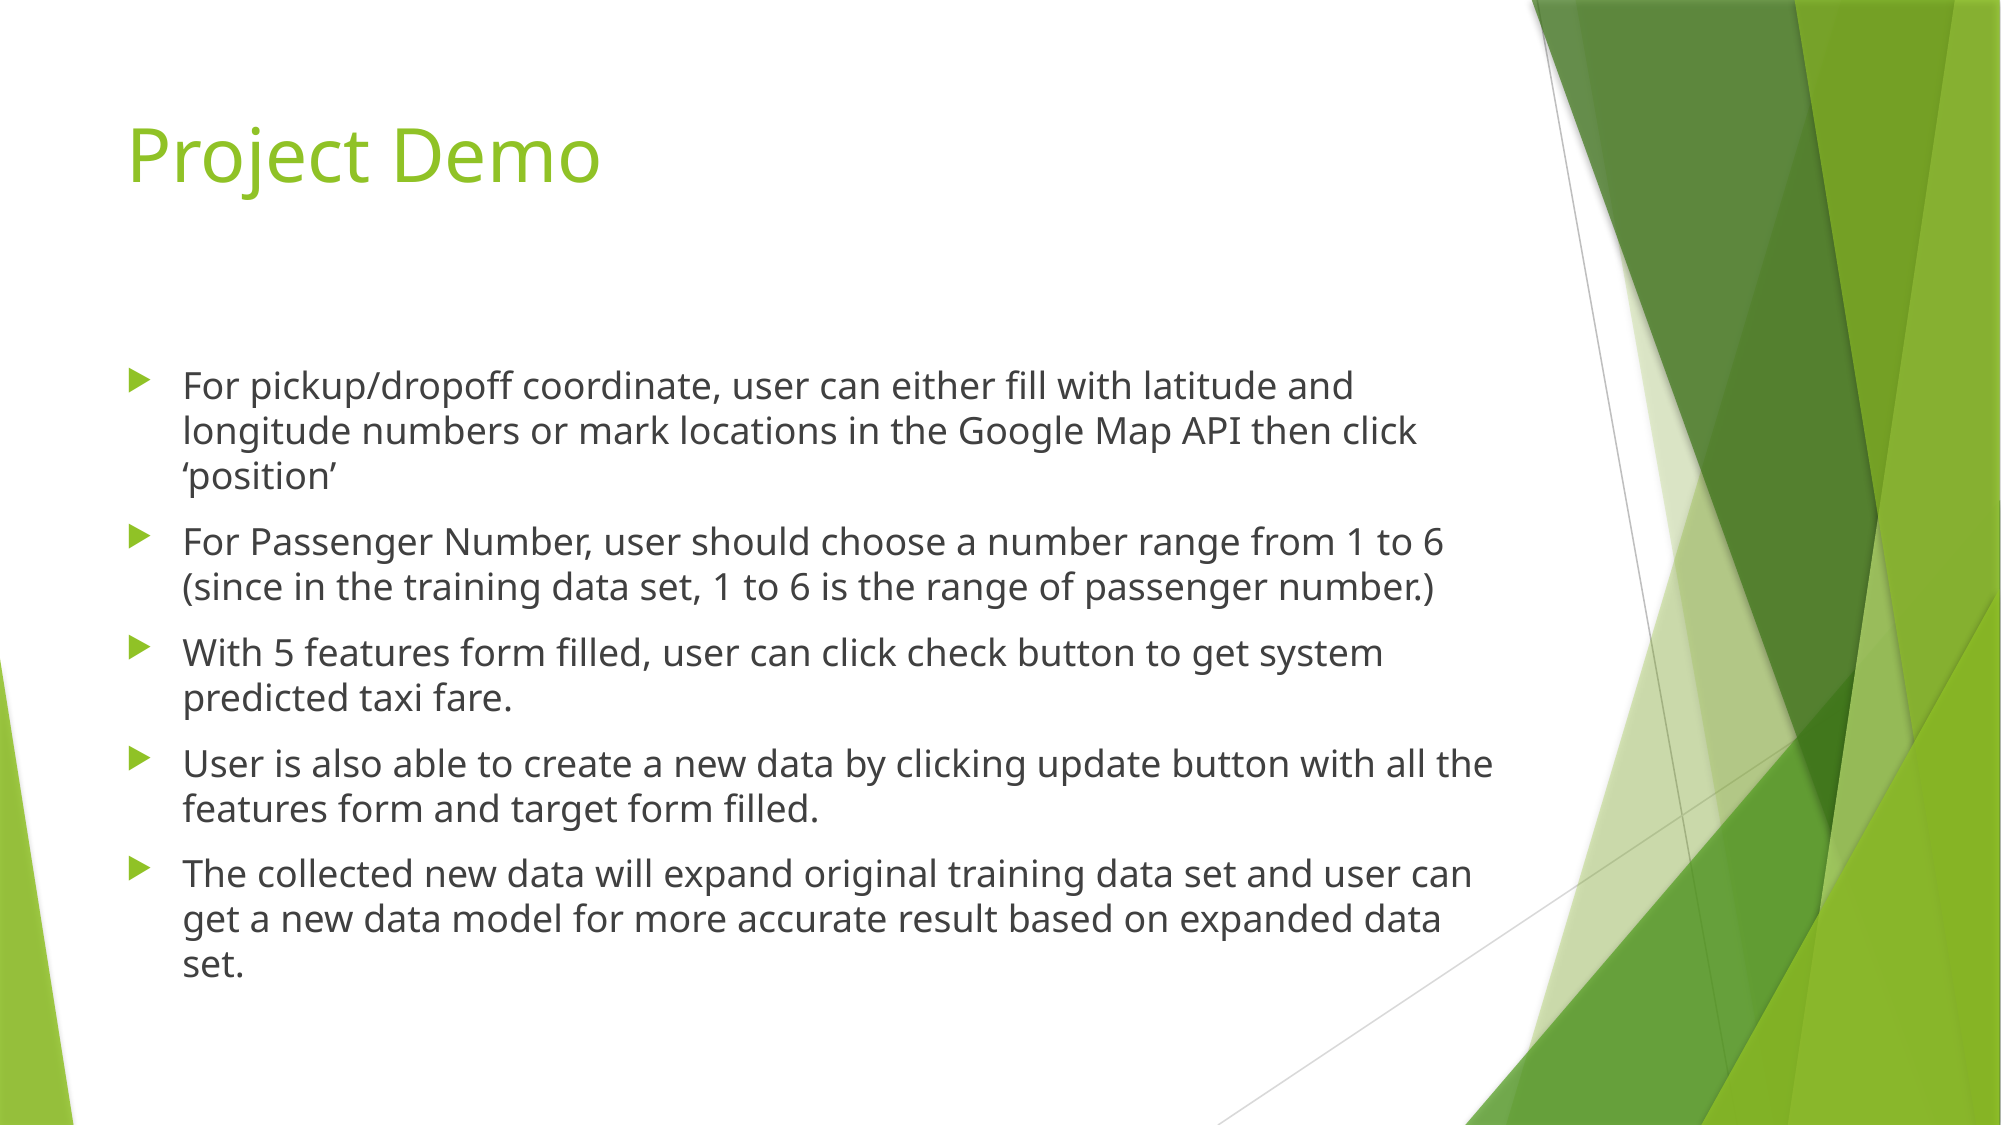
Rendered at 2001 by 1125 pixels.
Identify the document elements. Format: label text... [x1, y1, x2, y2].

title Project Demo [111, 99, 1522, 317]
list For pickup/dropoff coordinate, user can either fill with latitude and longitude numbers or mark locations in the Google Map API then click ‘position’ For Passenger Number, user should choose a number range from 1 to 6 (since in the training data set, 1 to 6 is the range of passenger number.) With 5 features form filled, user can click check button to get system predicted taxi fare. User is also able to create a new data by clicking update button with all the features form and target form filled. The collected new data will expand original training data set and user can get a new data model for more accurate result based on expanded data set. [111, 354, 1522, 992]
